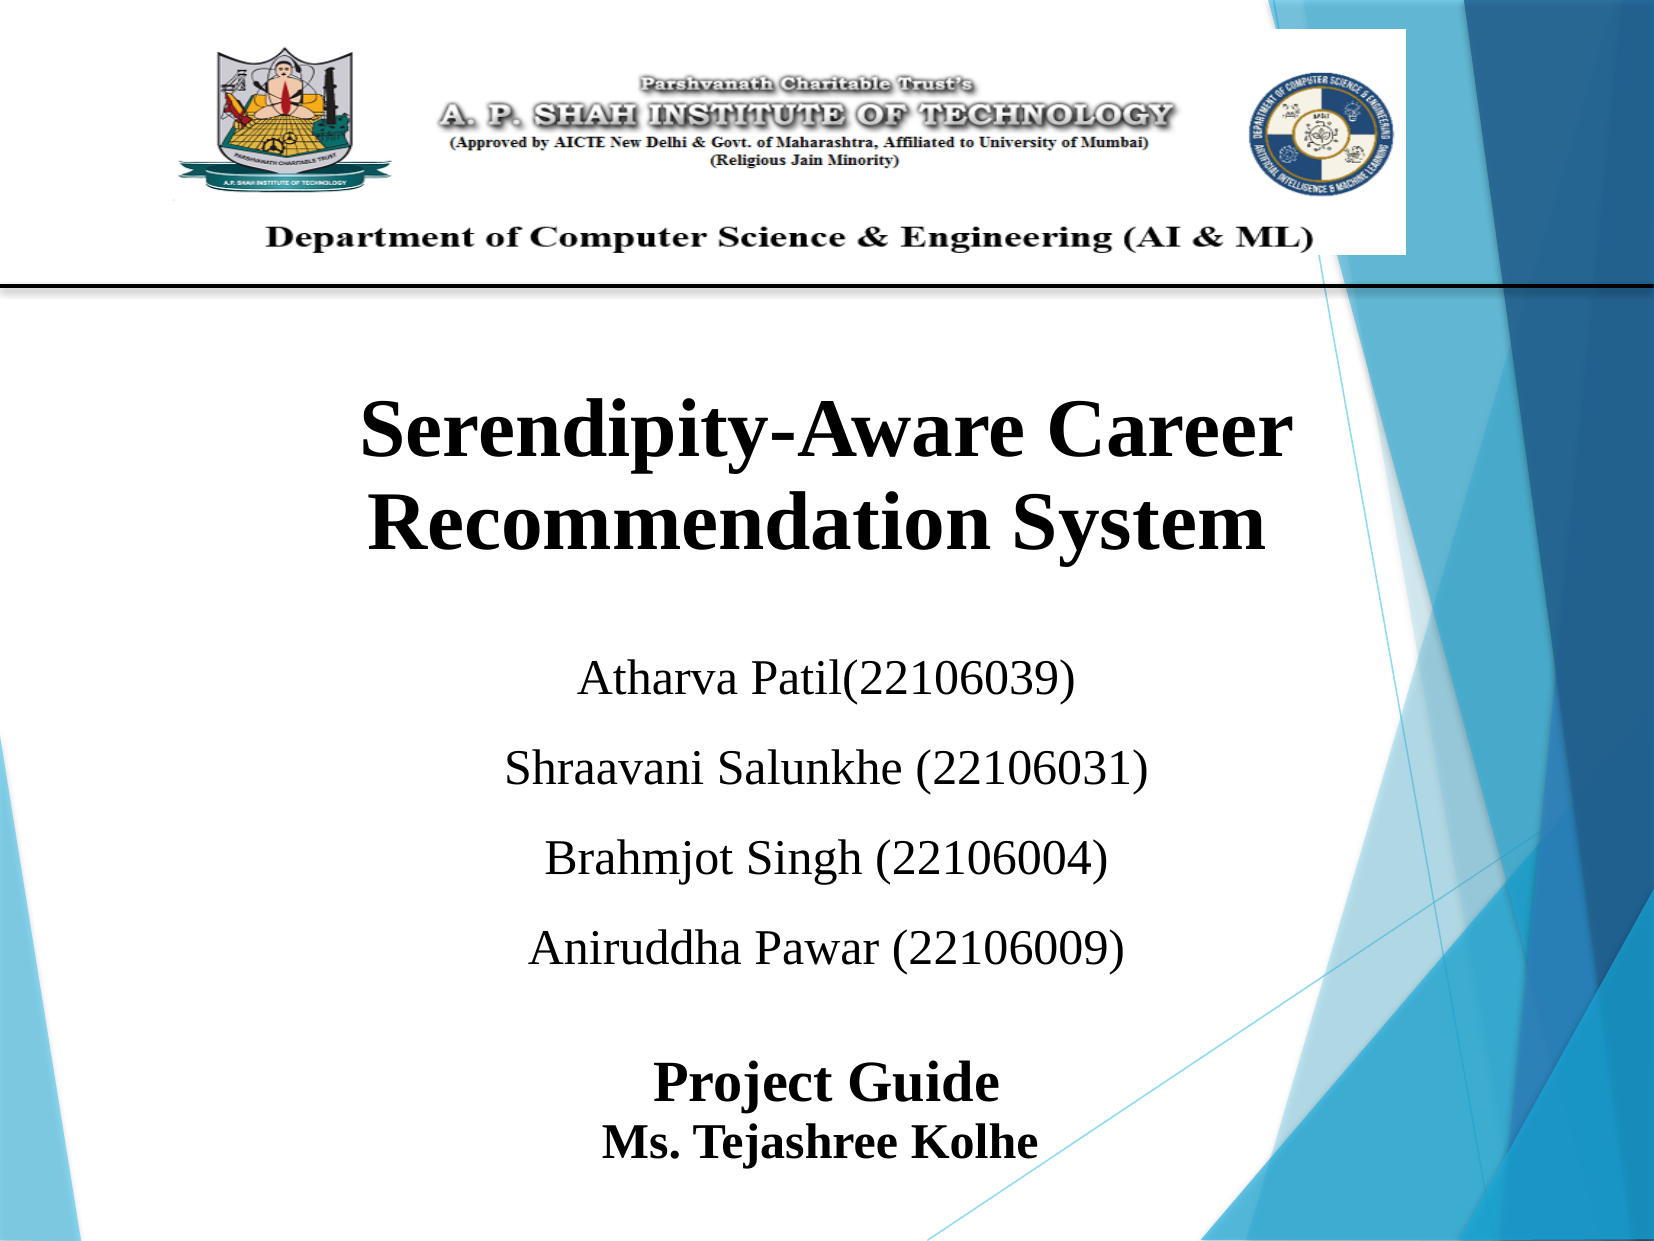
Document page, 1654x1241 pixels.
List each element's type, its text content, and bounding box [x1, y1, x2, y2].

picture [141, 28, 1407, 255]
text_box Serendipity-Aware Career Recommendation System Atharva Patil(22106039) Shraavani Salunkhe (22106031) Brahmjot Singh (22106004) Aniruddha Pawar (22106009) Project Guide Ms. Tejashree Kolhe [82, 360, 1571, 1187]
